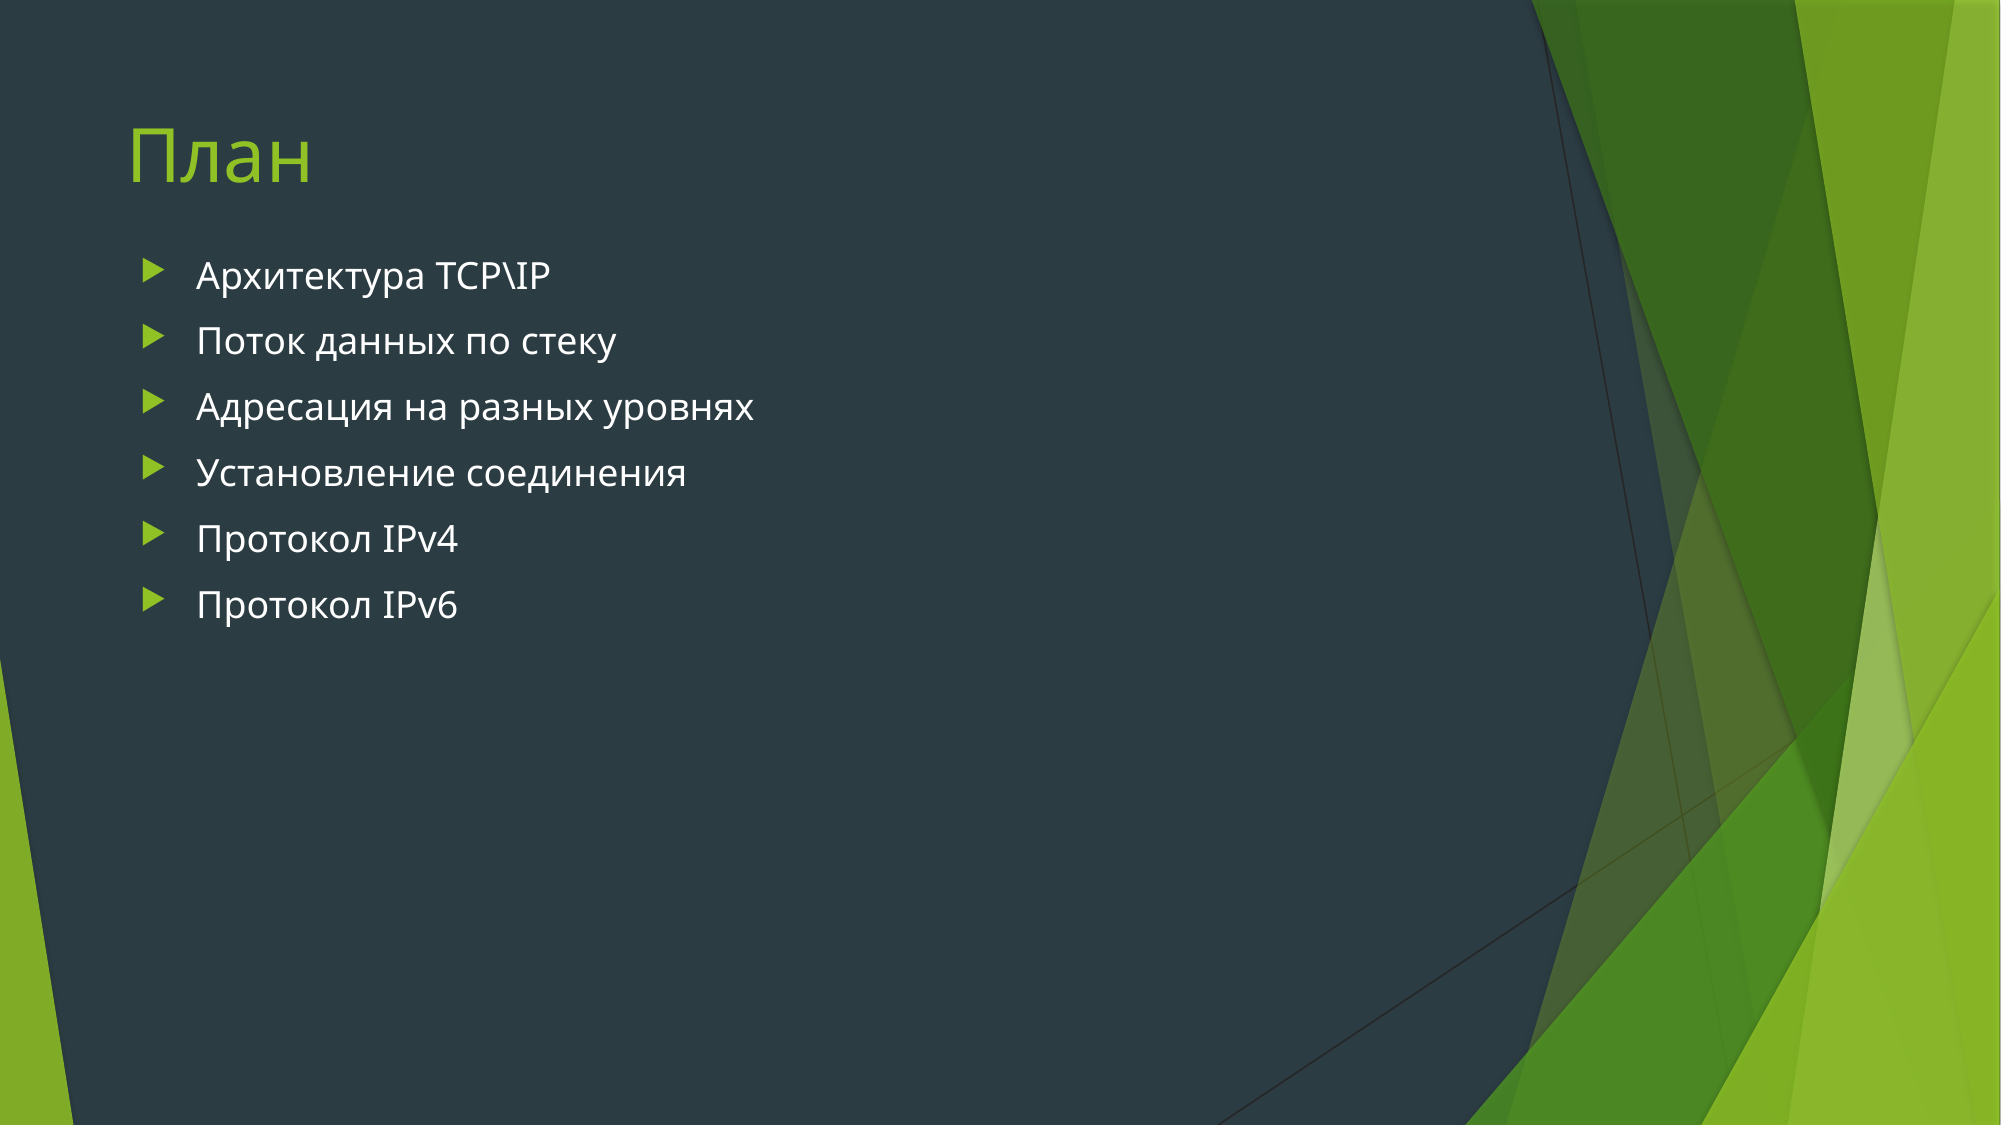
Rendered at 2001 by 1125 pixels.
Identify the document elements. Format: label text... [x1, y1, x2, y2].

title План [111, 99, 1522, 317]
list Архитектура TCP\IP Поток данных по стеку Адресация на разных уровнях Установление соединения Протокол IPv4 Протокол IPv6 [125, 244, 1536, 881]
